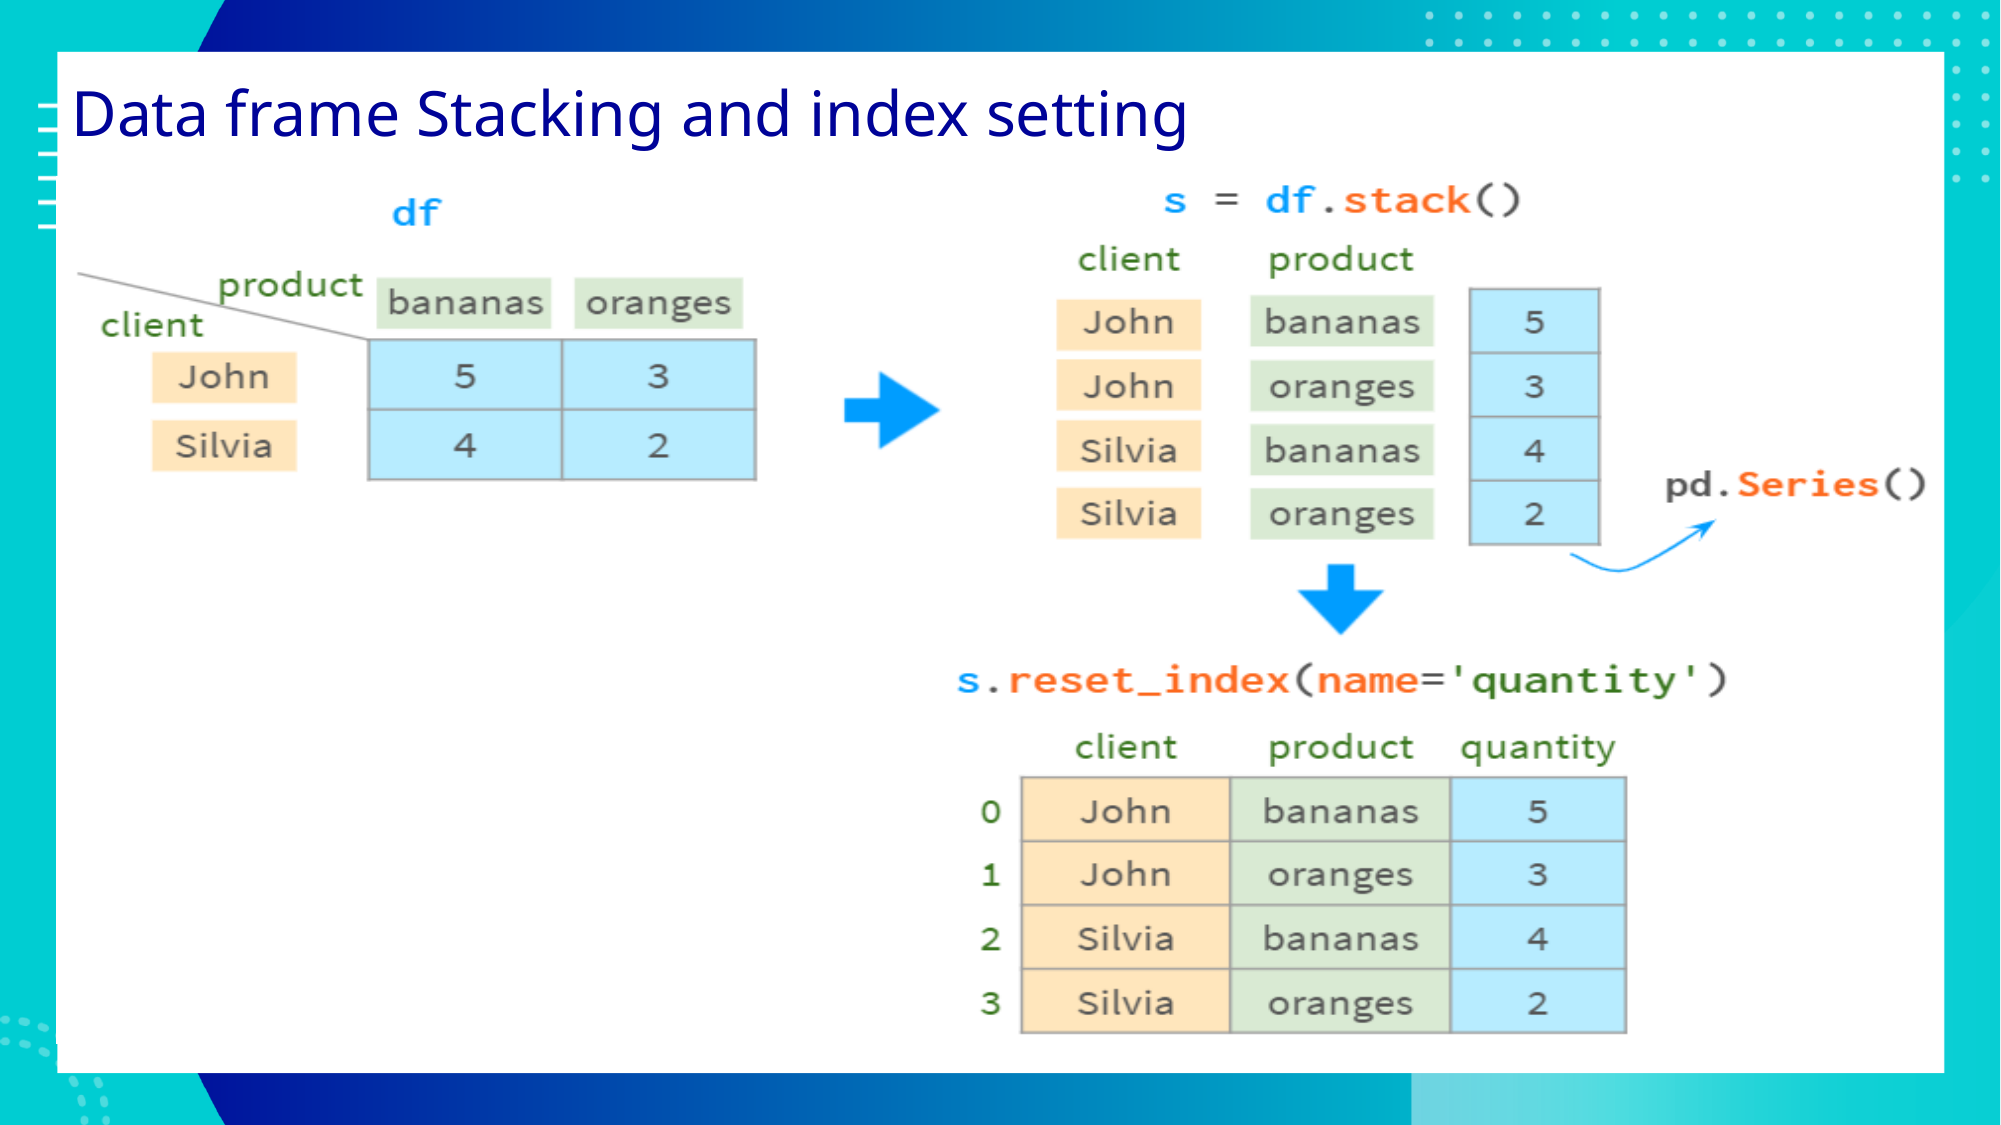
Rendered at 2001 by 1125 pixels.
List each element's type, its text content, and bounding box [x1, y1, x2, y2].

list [56, 176, 1939, 1044]
title Data frame Stacking and index setting [56, 56, 1939, 176]
picture [0, 0, 2001, 1125]
